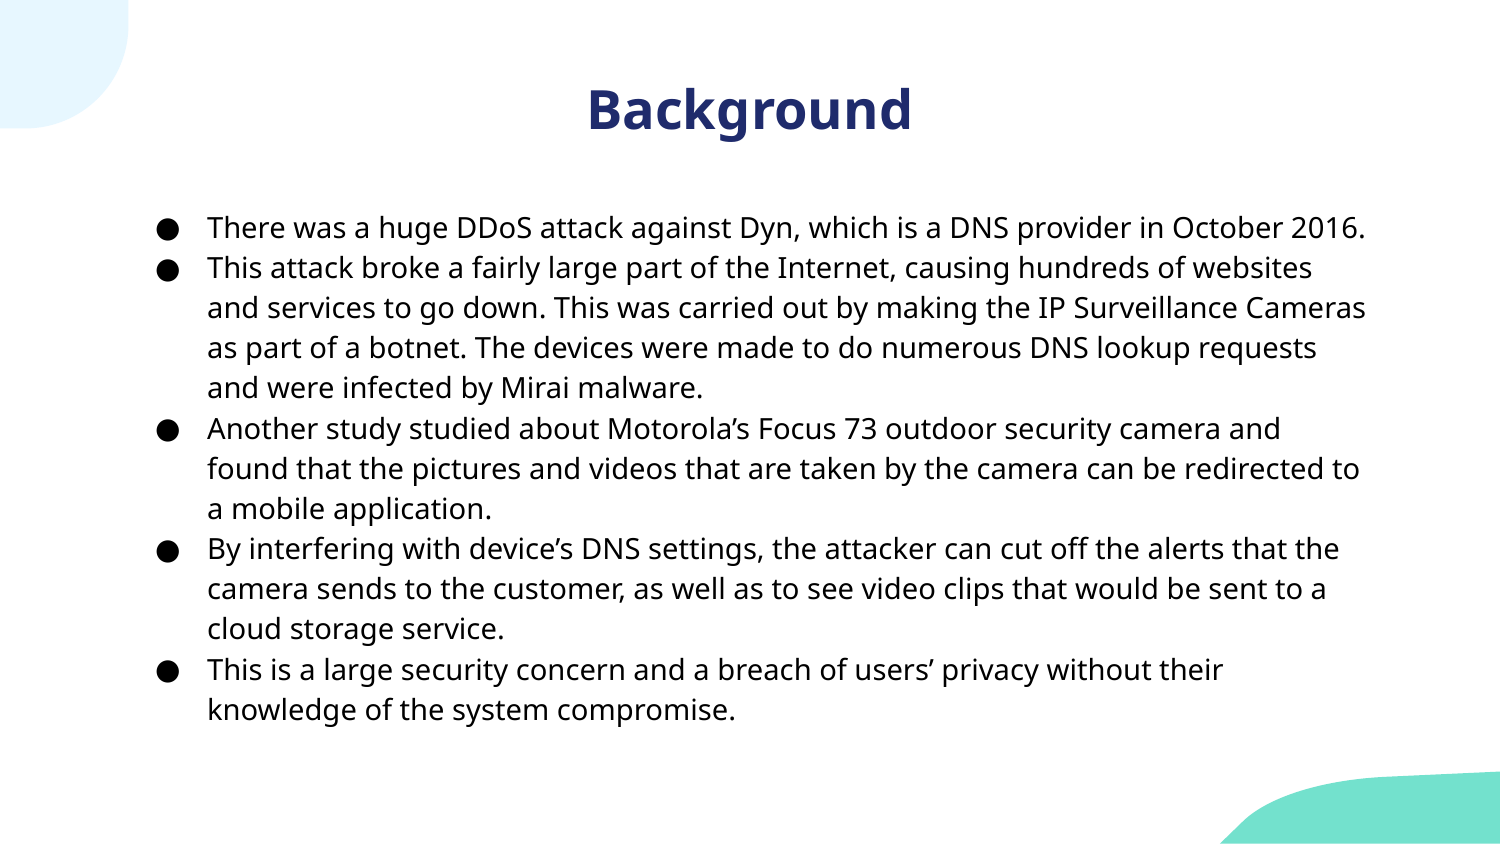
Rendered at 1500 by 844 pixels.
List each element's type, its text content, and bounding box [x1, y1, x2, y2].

title Background [116, 60, 1383, 155]
list There was a huge DDoS attack against Dyn, which is a DNS provider in October 2016. This attack broke a fairly large part of the Internet, causing hundreds of websites and services to go down. This was carried out by making the IP Surveillance Cameras as part of a botnet. The devices were made to do numerous DNS lookup requests and were infected by Mirai malware. Another study studied about Motorola’s Focus 73 outdoor security camera and found that the pictures and videos that are taken by the camera can be redirected to a mobile application. By interfering with device’s DNS settings, the attacker can cut off the alerts that the camera sends to the customer, as well as to see video clips that would be sent to a cloud storage service. This is a large security concern and a breach of users’ privacy without their knowledge of the system compromise. [116, 189, 1383, 750]
